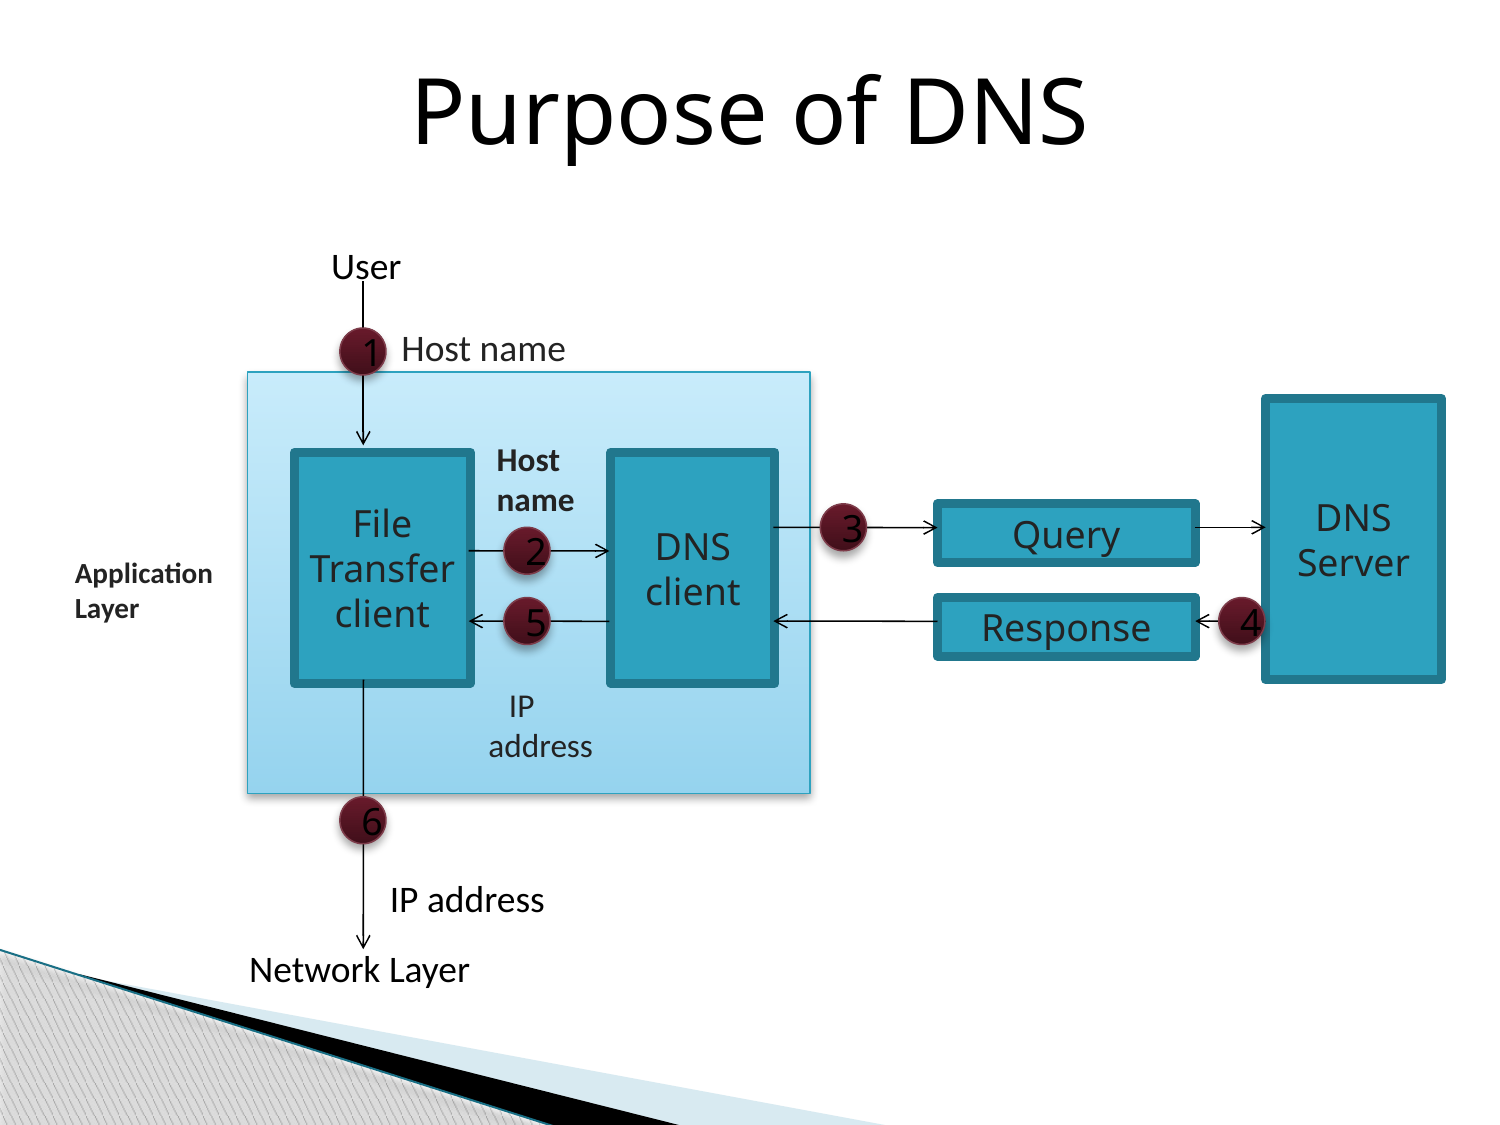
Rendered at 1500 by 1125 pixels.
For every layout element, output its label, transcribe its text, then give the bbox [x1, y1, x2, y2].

text_box Purpose of DNS [74, 45, 1425, 233]
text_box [59, 234, 1442, 999]
